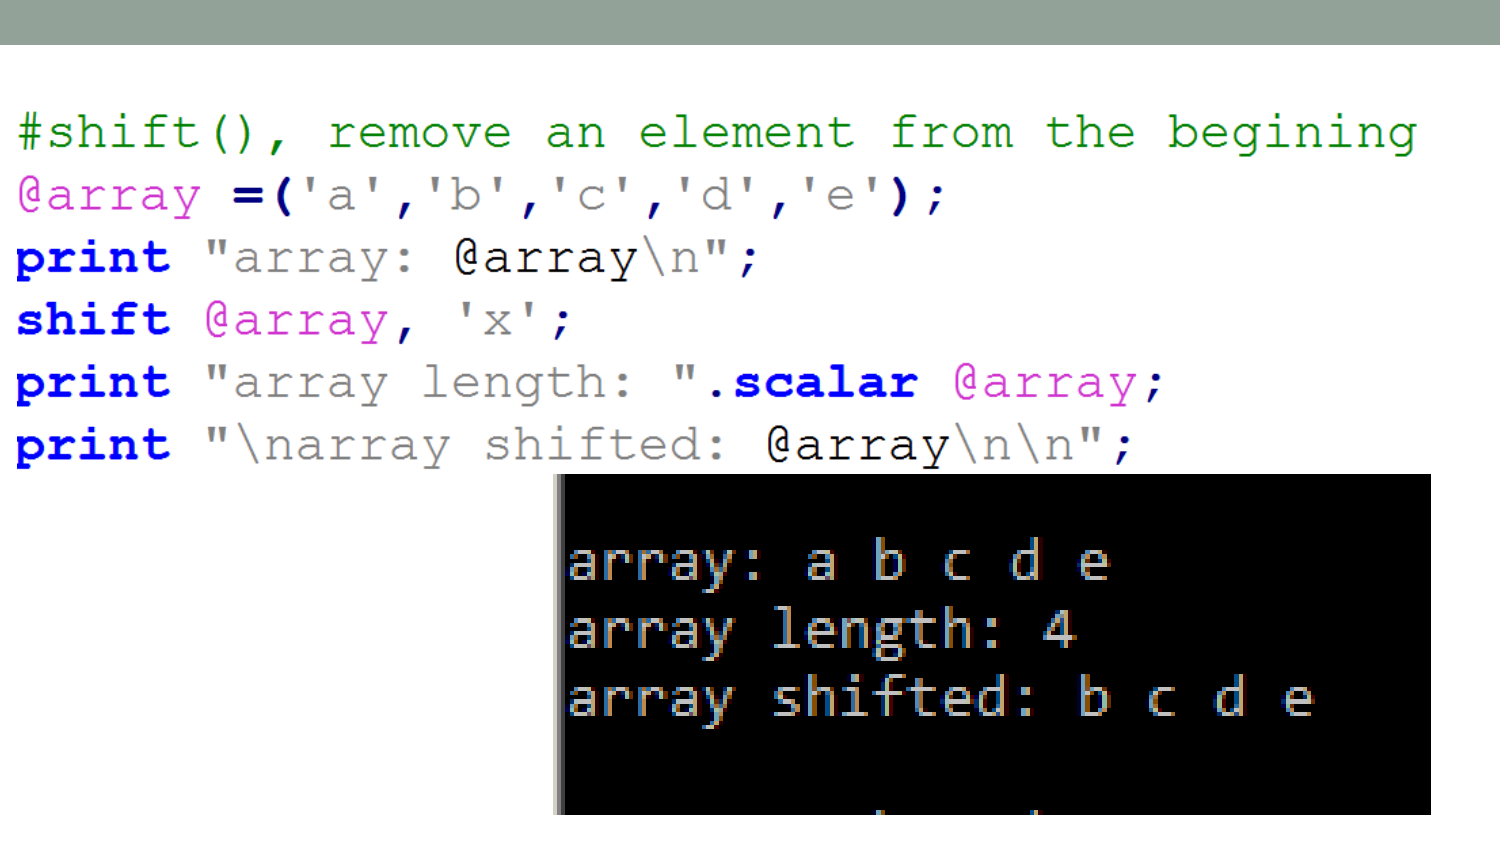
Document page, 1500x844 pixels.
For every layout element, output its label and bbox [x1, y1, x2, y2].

picture [17, 100, 1431, 815]
